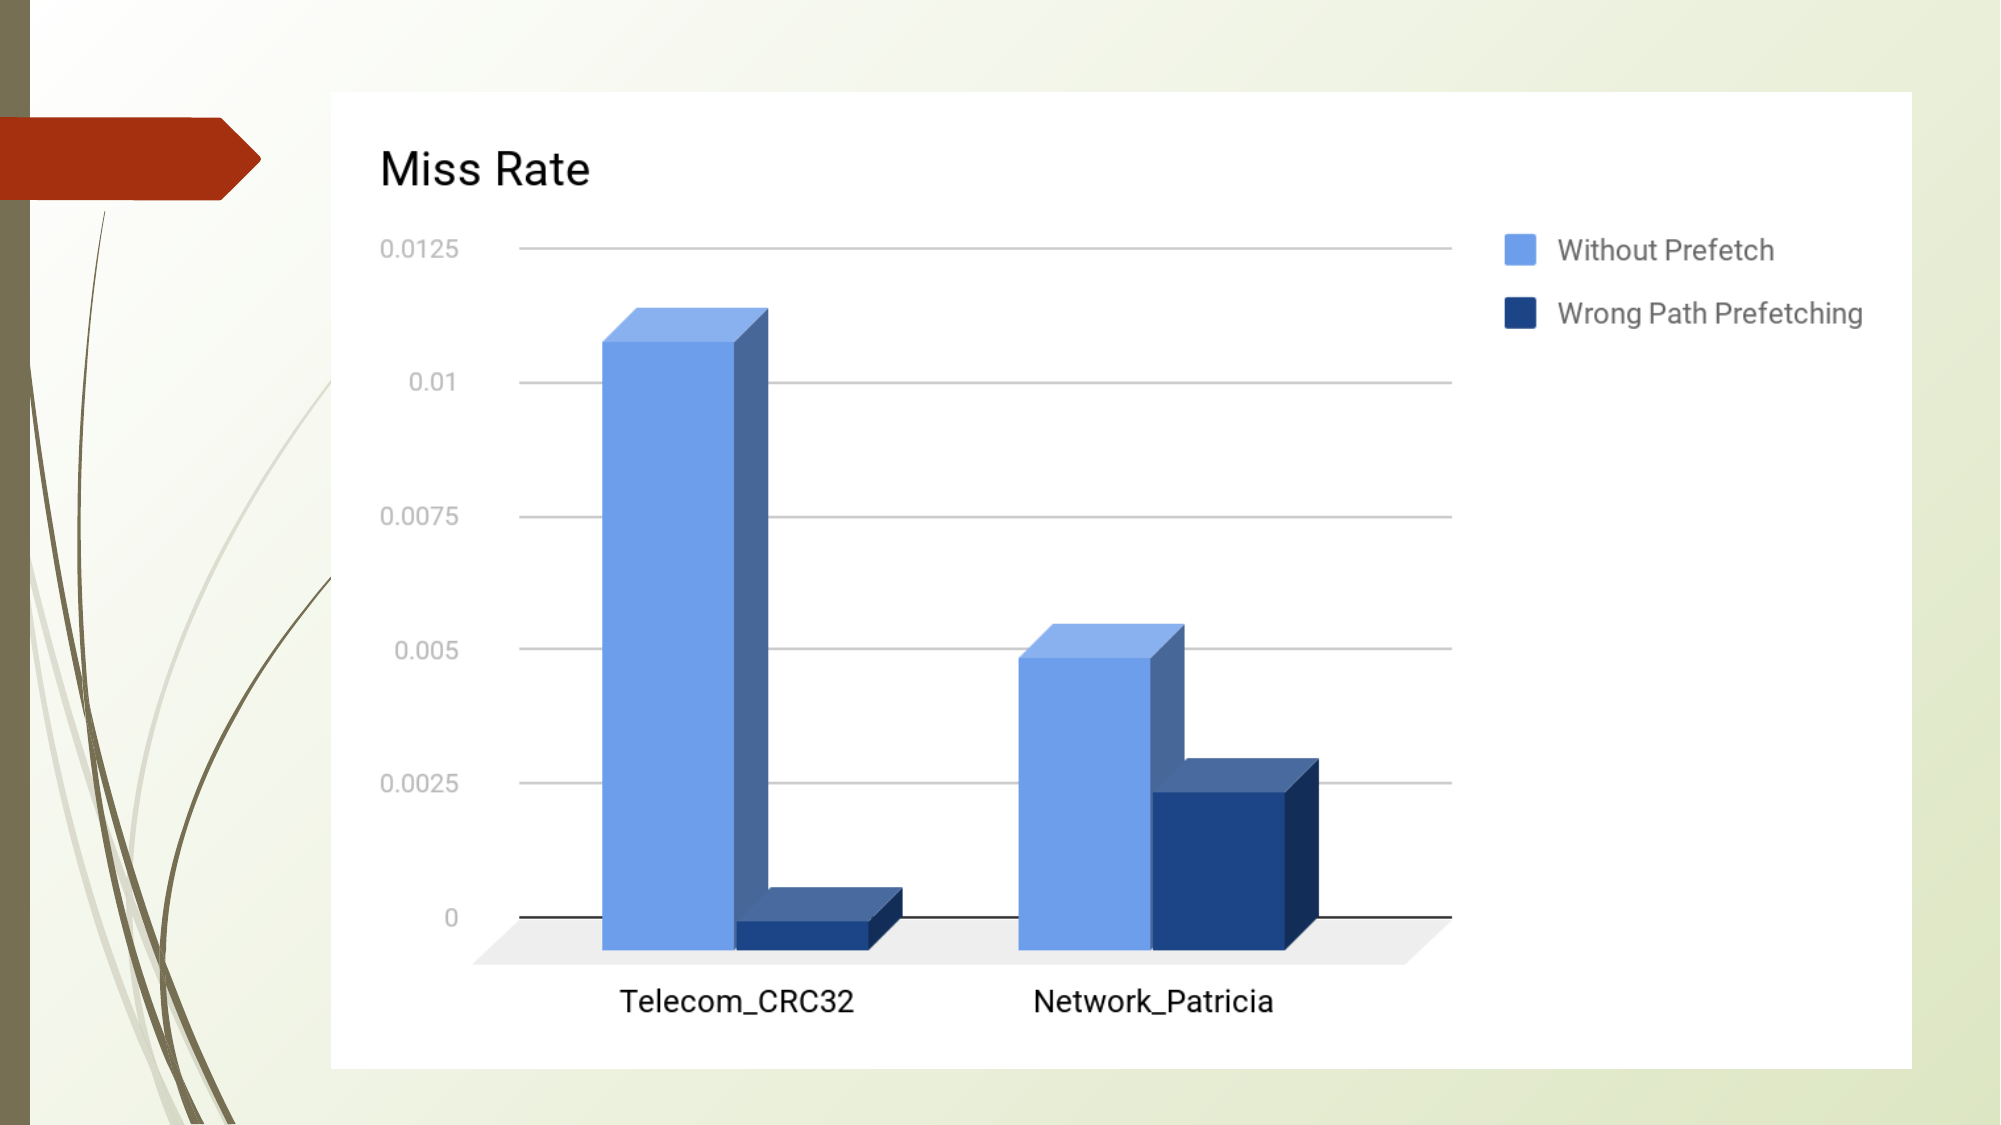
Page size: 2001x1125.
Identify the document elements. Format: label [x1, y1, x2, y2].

picture [331, 92, 1912, 1070]
